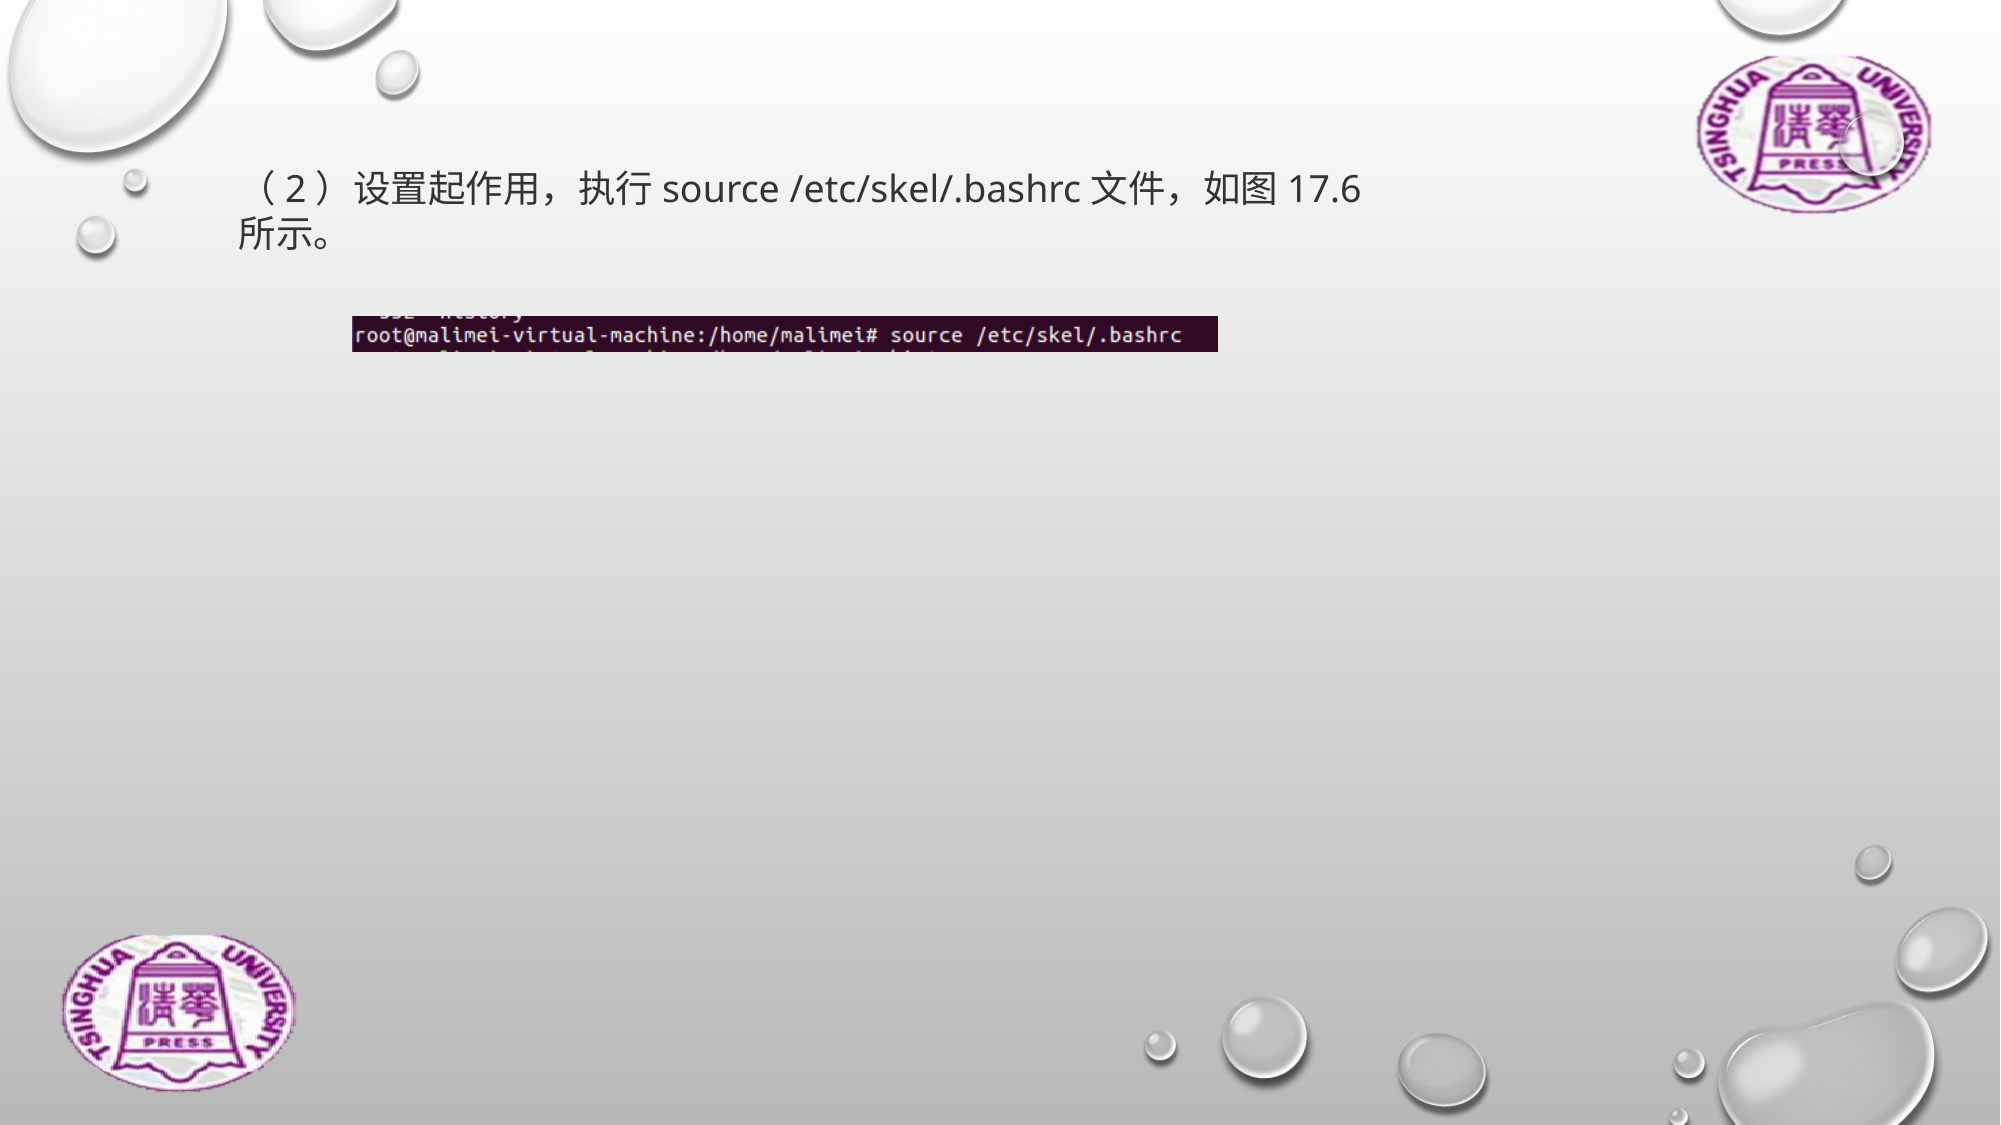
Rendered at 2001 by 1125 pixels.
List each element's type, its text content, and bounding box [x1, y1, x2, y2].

text_box （2）设置起作用，执行source /etc/skel/.bashrc文件，如图17.6所示。 [223, 157, 1416, 262]
picture [0, 0, 2000, 1125]
